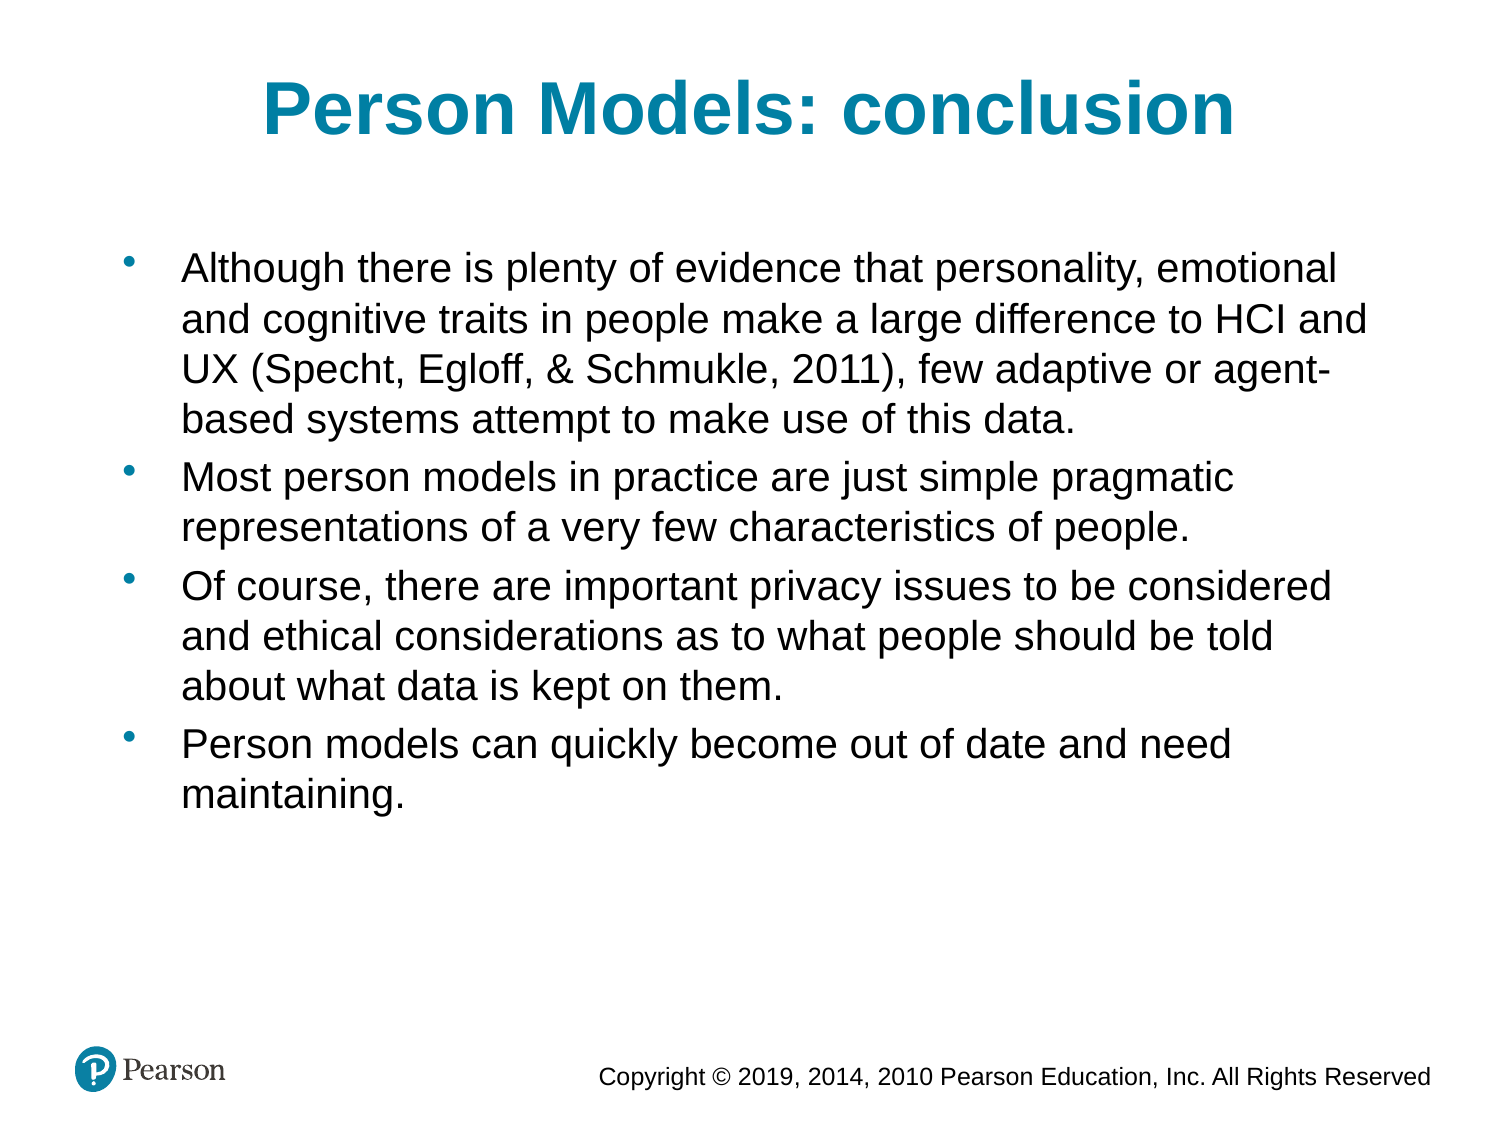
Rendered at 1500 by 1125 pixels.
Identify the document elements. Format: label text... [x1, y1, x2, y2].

list Although there is plenty of evidence that personality, emotional and cognitive traits in people make a large difference to HCI and UX (Specht, Egloff, & Schmukle, 2011), few adaptive or agent-based systems attempt to make use of this data. Most person models in practice are just simple pragmatic representations of a very few characteristics of people. Of course, there are important privacy issues to be considered and ethical considerations as to what people should be told about what data is kept on them. Person models can quickly become out of date and need maintaining. [107, 233, 1402, 948]
title Person Models: conclusion [103, 42, 1397, 166]
